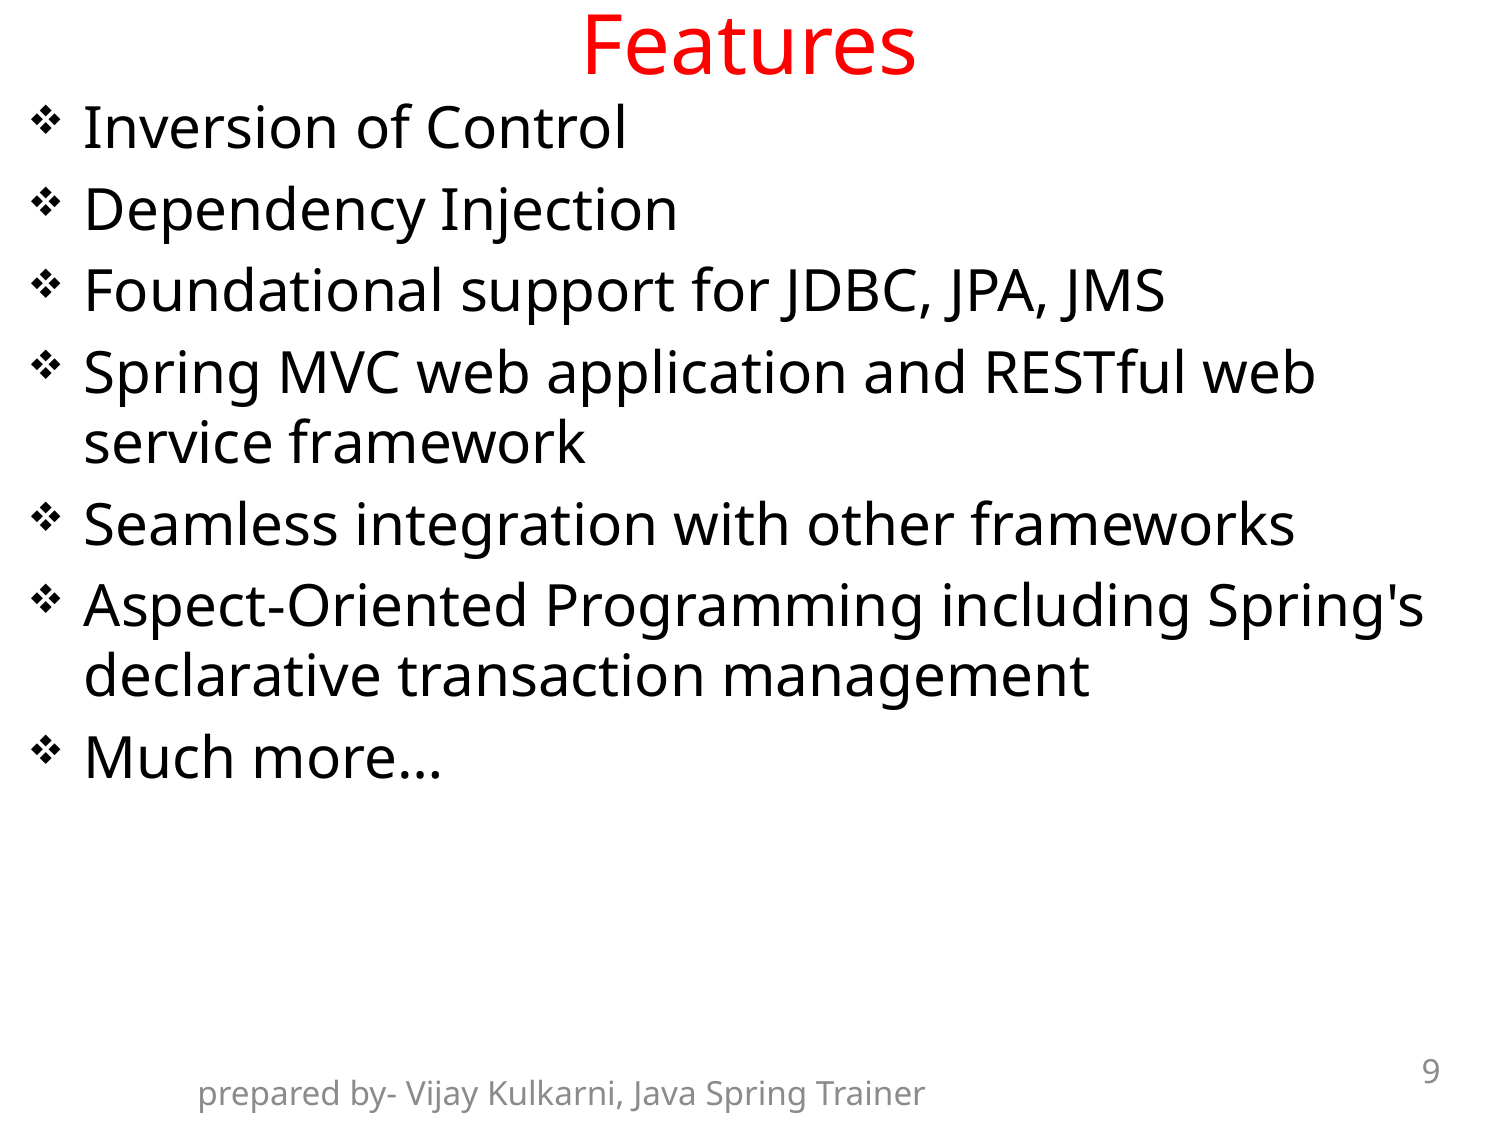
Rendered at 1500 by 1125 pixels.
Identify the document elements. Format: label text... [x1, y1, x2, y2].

footer prepared by- Vijay Kulkarni, Java Spring Trainer [137, 1062, 988, 1123]
slide_number 9 [1374, 1042, 1488, 1103]
list Inversion of Control Dependency Injection Foundational support for JDBC, JPA, JMS Spring MVC web application and RESTful web service framework Seamless integration with other frameworks Aspect-Oriented Programming including Spring's declarative transaction management Much more… [12, 82, 1488, 826]
title Features [0, 7, 1500, 76]
